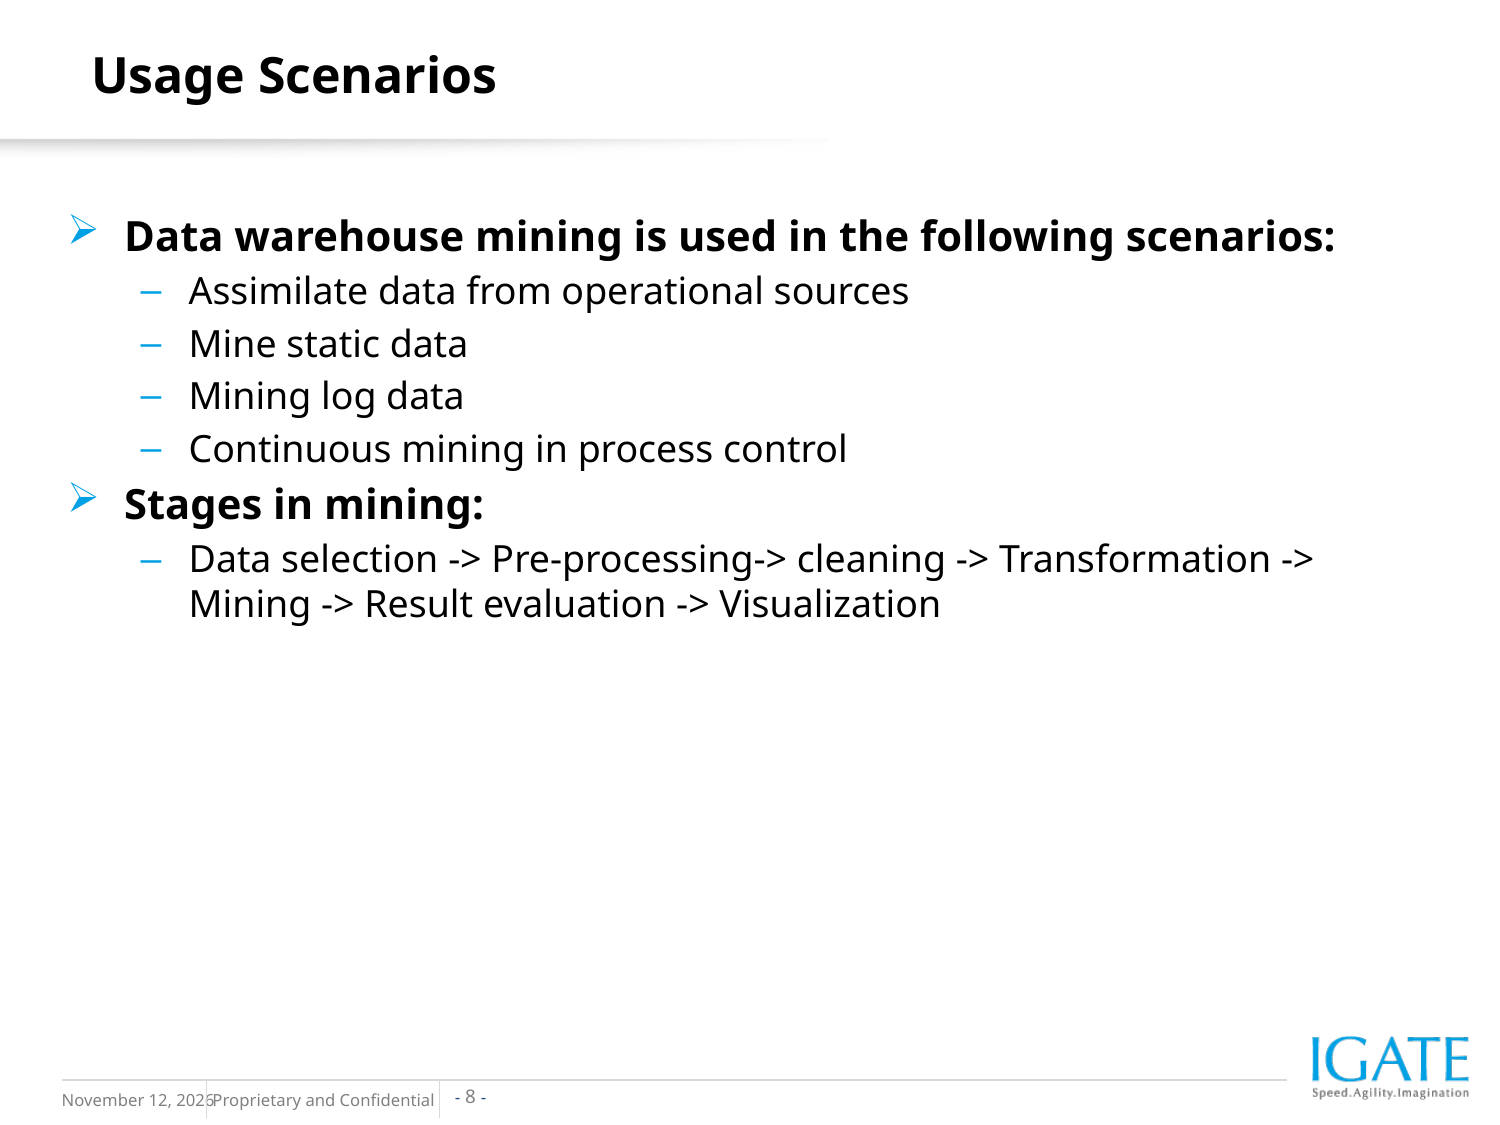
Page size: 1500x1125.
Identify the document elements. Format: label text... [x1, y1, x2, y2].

text_box Data warehouse mining is used in the following scenarios: Assimilate data from operational sources Mine static data Mining log data Continuous mining in process control Stages in mining: Data selection -> Pre-processing-> cleaning -> Transformation -> Mining -> Result evaluation -> Visualization [52, 202, 1402, 1027]
picture [0, 112, 919, 174]
picture [1304, 1028, 1475, 1105]
text_box Usage Scenarios [76, 20, 1414, 138]
footer [512, 1042, 988, 1103]
